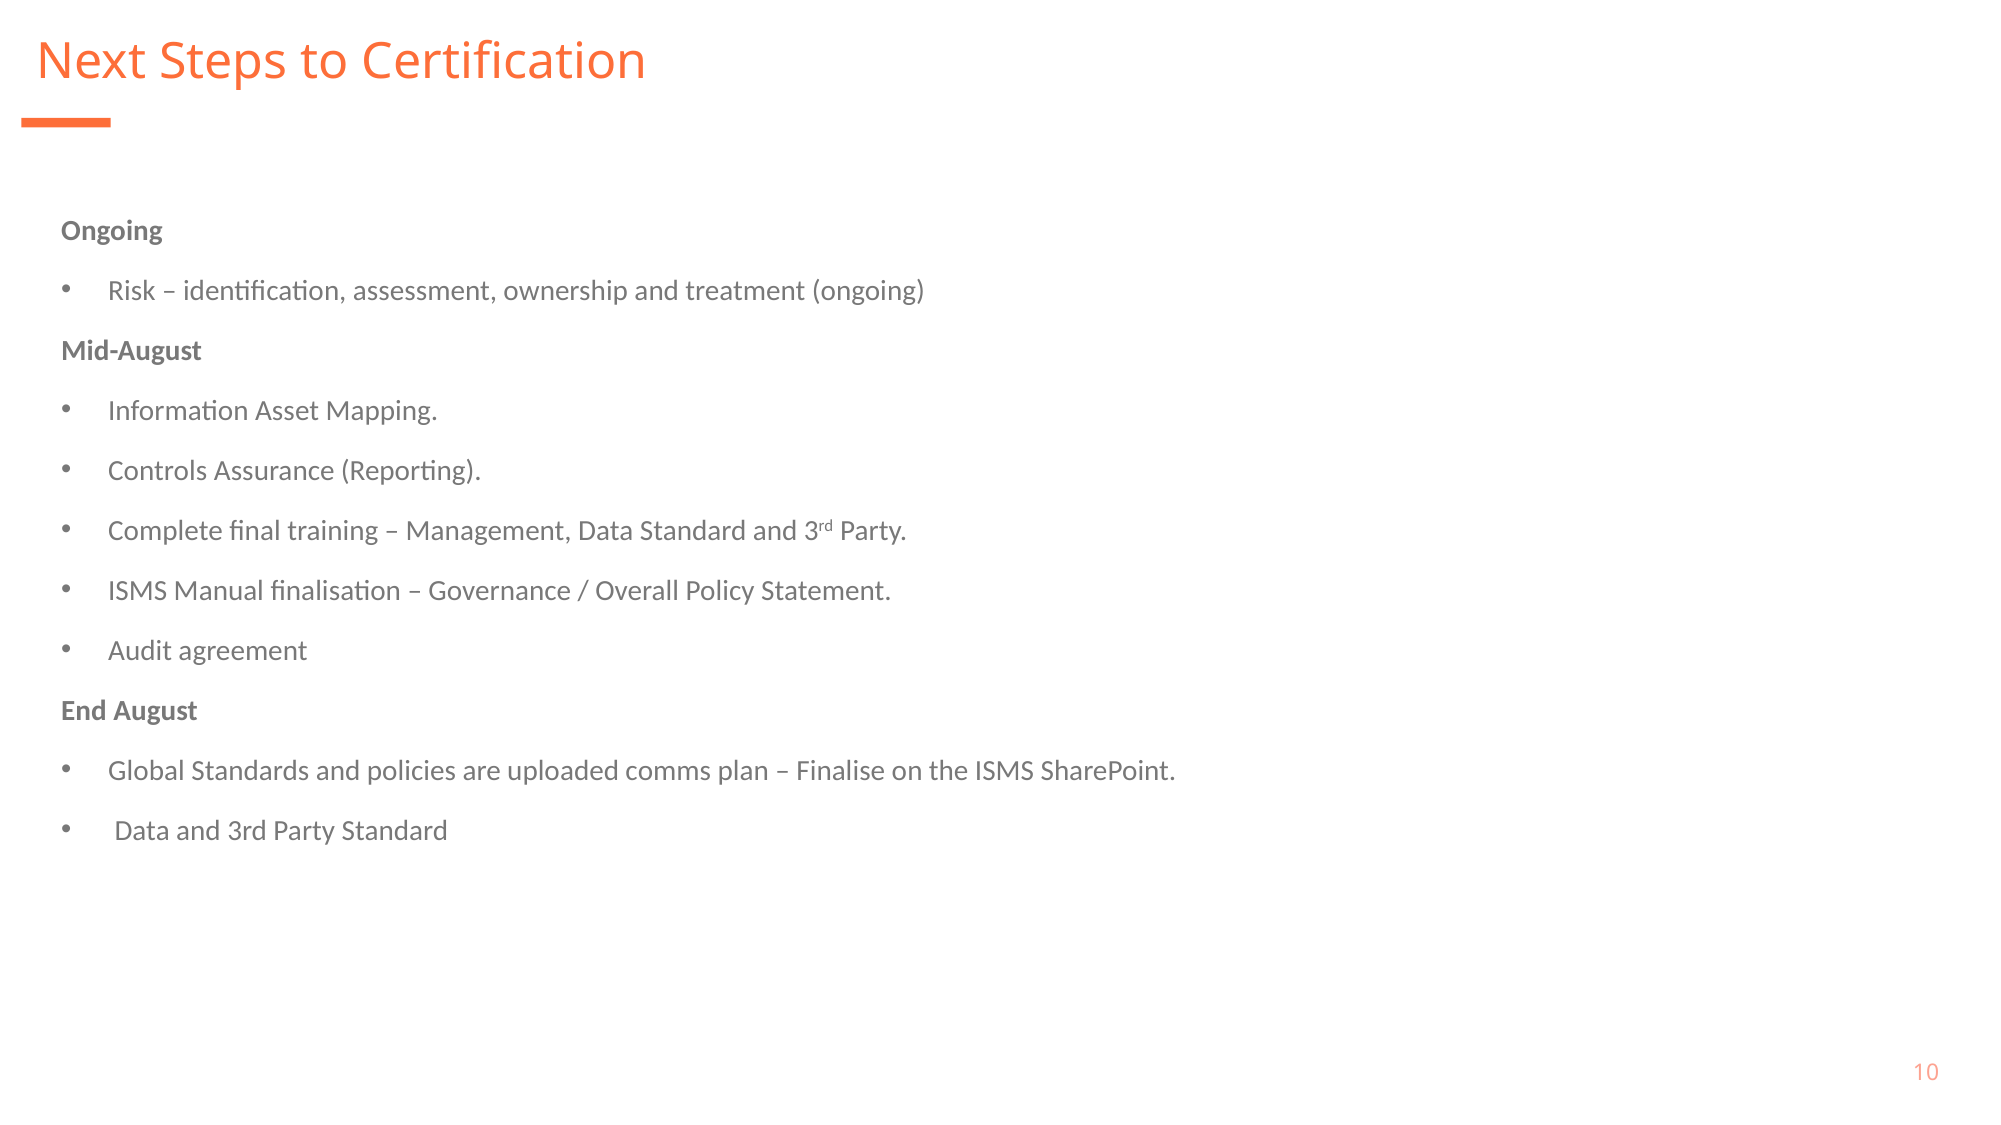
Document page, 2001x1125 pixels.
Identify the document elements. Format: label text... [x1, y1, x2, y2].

slide_number 10 [1828, 1042, 1955, 1103]
text_box Ongoing Risk – identification, assessment, ownership and treatment (ongoing) Mid-August Information Asset Mapping. Controls Assurance (Reporting). Complete final training – Management, Data Standard and 3rd Party. ISMS Manual finalisation – Governance / Overall Policy Statement. Audit agreement End August Global Standards and policies are uploaded comms plan – Finalise on the ISMS SharePoint. Data and 3rd Party Standard [46, 203, 1662, 914]
list Next Steps to Certification [21, 27, 1772, 97]
